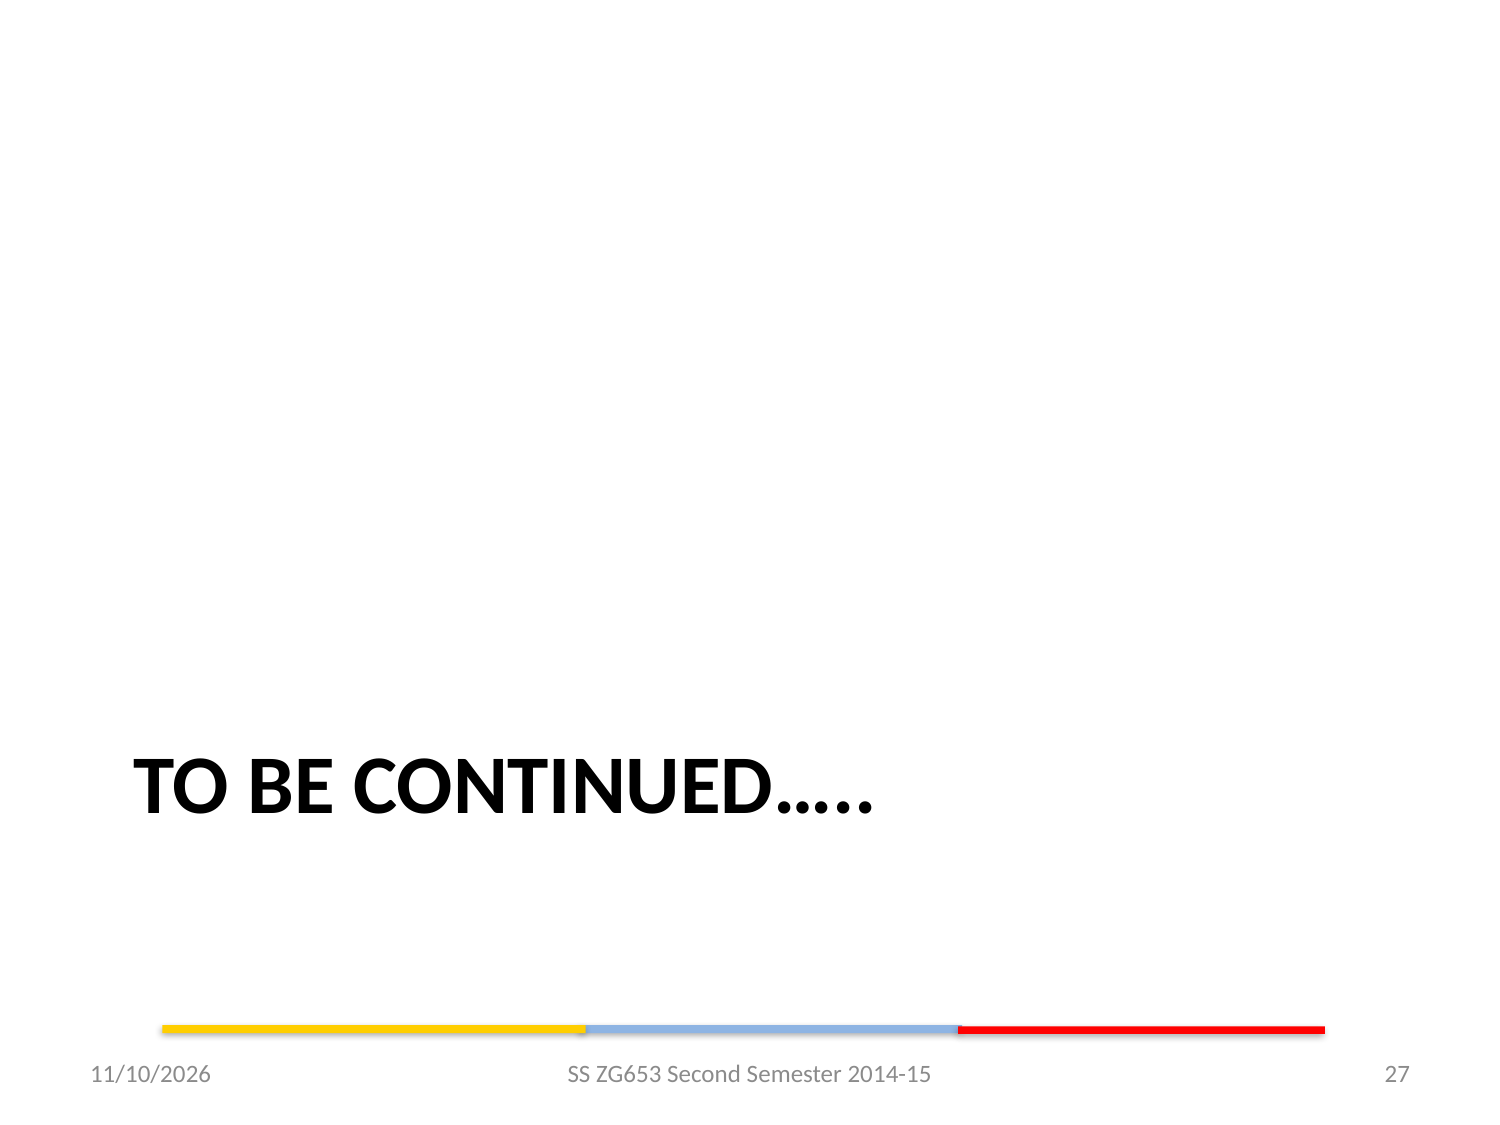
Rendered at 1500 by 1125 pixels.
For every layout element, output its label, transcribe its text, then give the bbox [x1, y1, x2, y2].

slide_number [75, 1042, 425, 1103]
footer SS ZG653 Second Semester 2014-15 [512, 1042, 988, 1103]
slide_number 27 [1074, 1042, 1425, 1103]
title To be continued….. [118, 722, 1394, 947]
